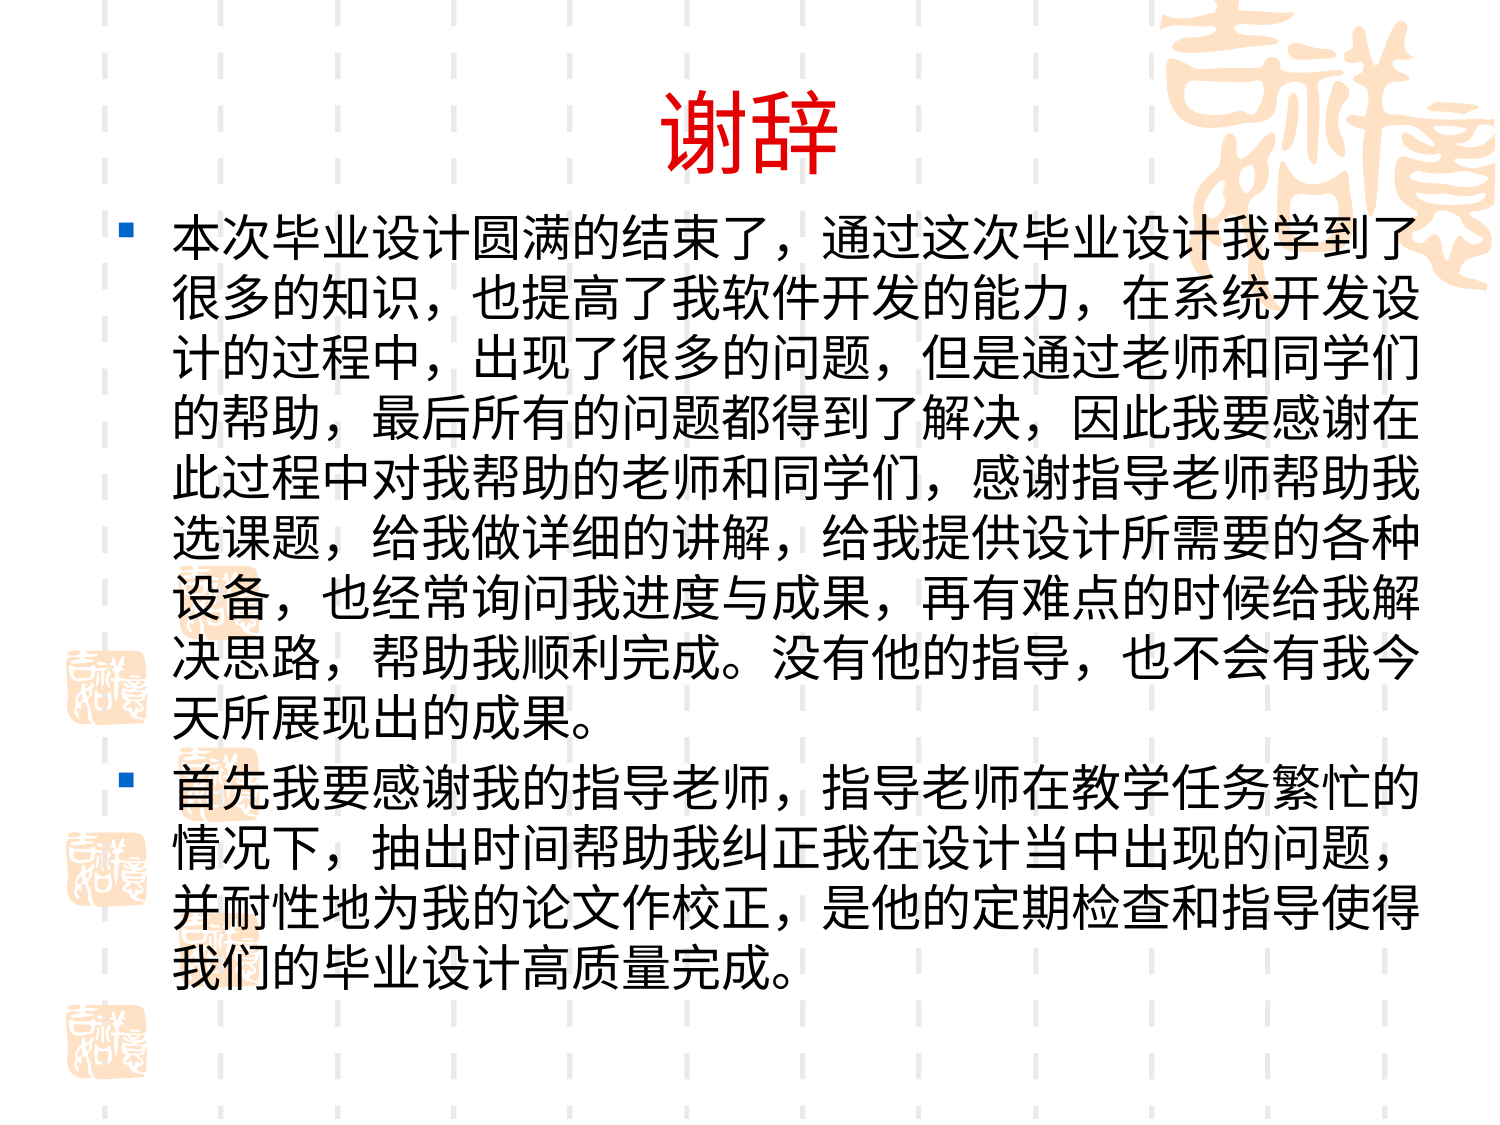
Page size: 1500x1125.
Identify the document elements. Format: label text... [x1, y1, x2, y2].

title 谢辞 [48, 37, 1451, 226]
list 本次毕业设计圆满的结束了，通过这次毕业设计我学到了很多的知识，也提高了我软件开发的能力，在系统开发设计的过程中，出现了很多的问题，但是通过老师和同学们的帮助，最后所有的问题都得到了解决，因此我要感谢在此过程中对我帮助的老师和同学们，感谢指导老师帮助我选课题，给我做详细的讲解，给我提供设计所需要的各种设备，也经常询问我进度与成果，再有难点的时候给我解决思路，帮助我顺利完成。没有他的指导，也不会有我今天所展现出的成果。 首先我要感谢我的指导老师，指导老师在教学任务繁忙的情况下，抽出时间帮助我纠正我在设计当中出现的问题，并耐性地为我的论文作校正，是他的定期检查和指导使得我们的毕业设计高质量完成。 [99, 198, 1438, 1001]
